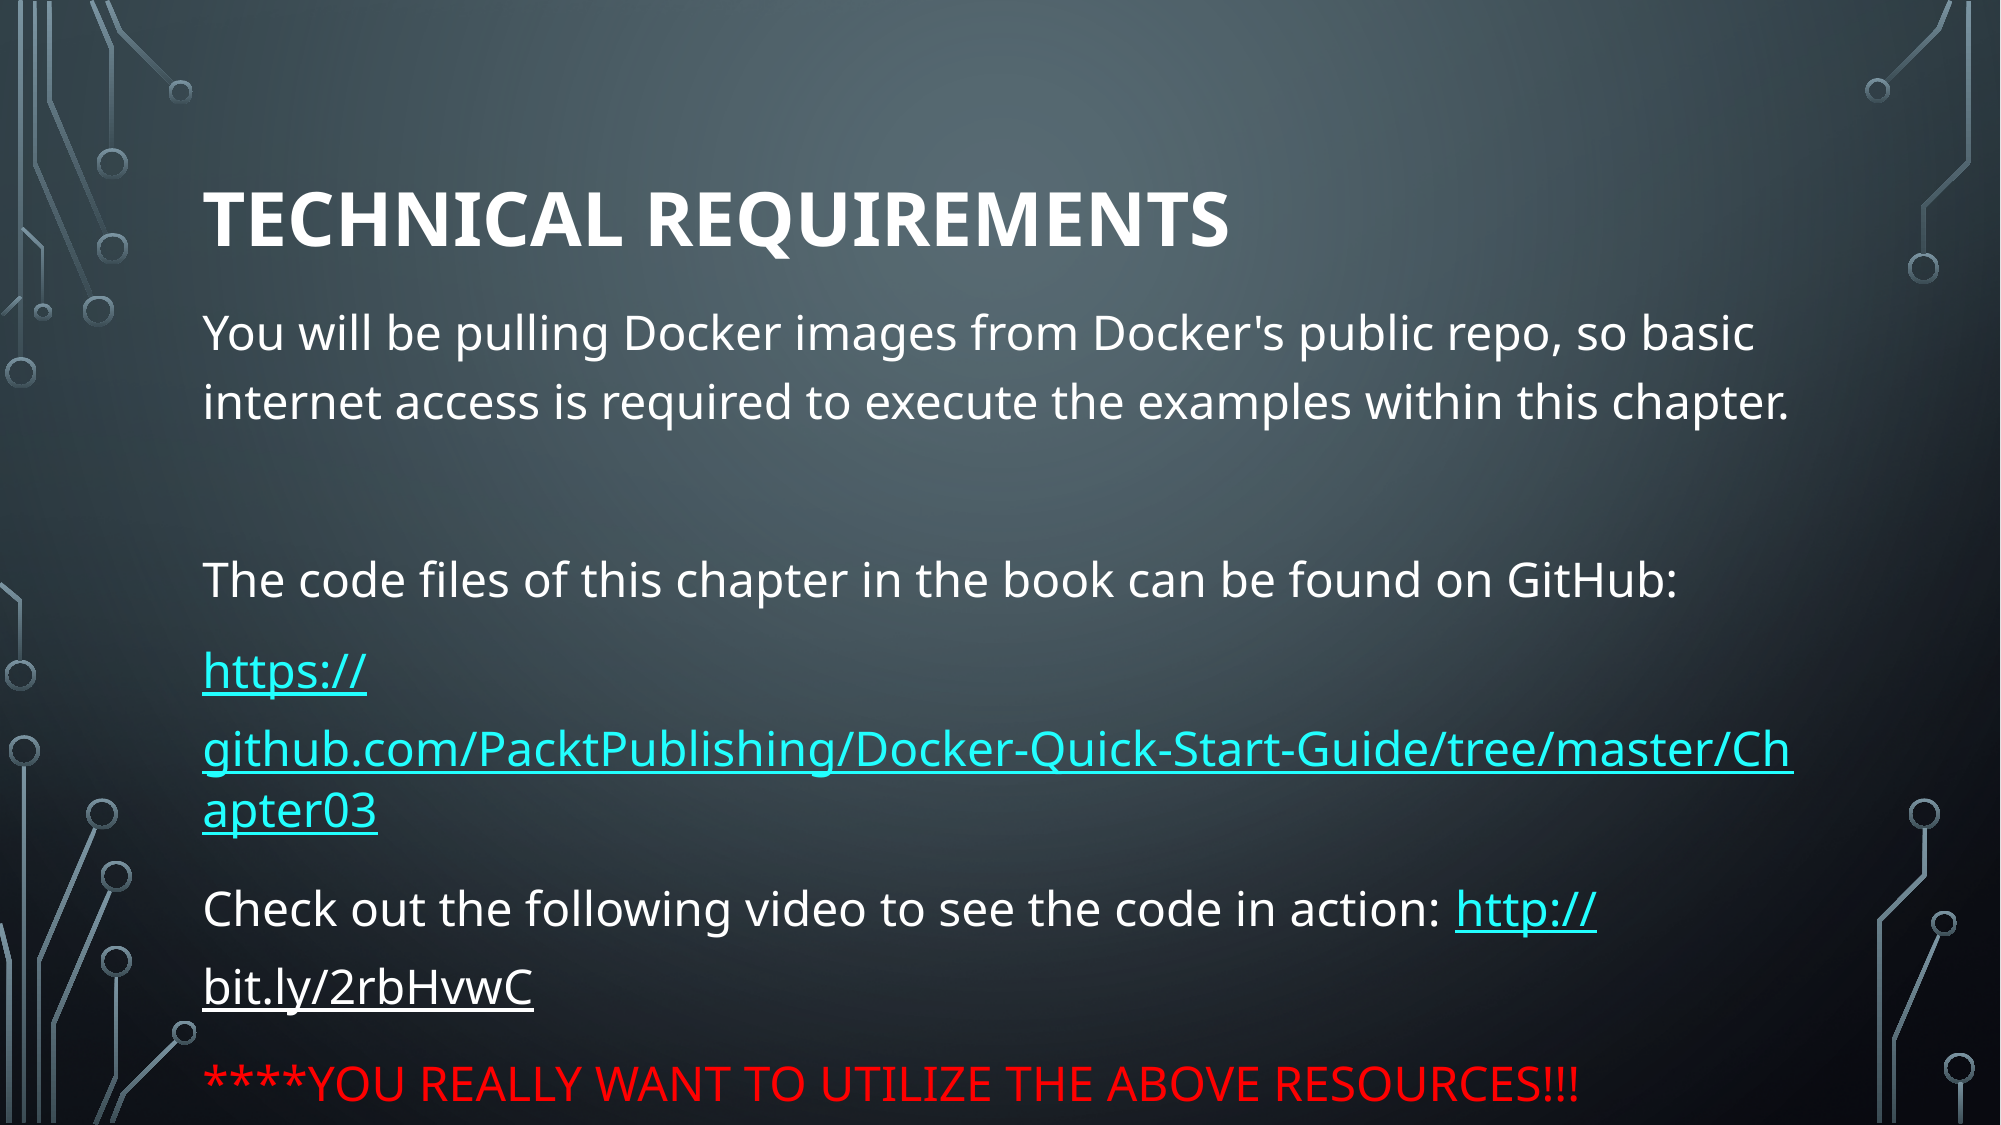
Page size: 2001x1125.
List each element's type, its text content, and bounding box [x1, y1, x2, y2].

title Technical requirements [187, 101, 1813, 283]
list You will be pulling Docker images from Docker's public repo, so basic internet access is required to execute the examples within this chapter. The code files of this chapter in the book can be found on GitHub: https://github.com/PacktPublishing/Docker-Quick-Start-Guide/tree/master/Chapter03 Check out the following video to see the code in action: http://bit.ly/2rbHvwC ****YOU REALLY WANT TO UTILIZE THE ABOVE RESOURCES!!! [187, 283, 1813, 1075]
